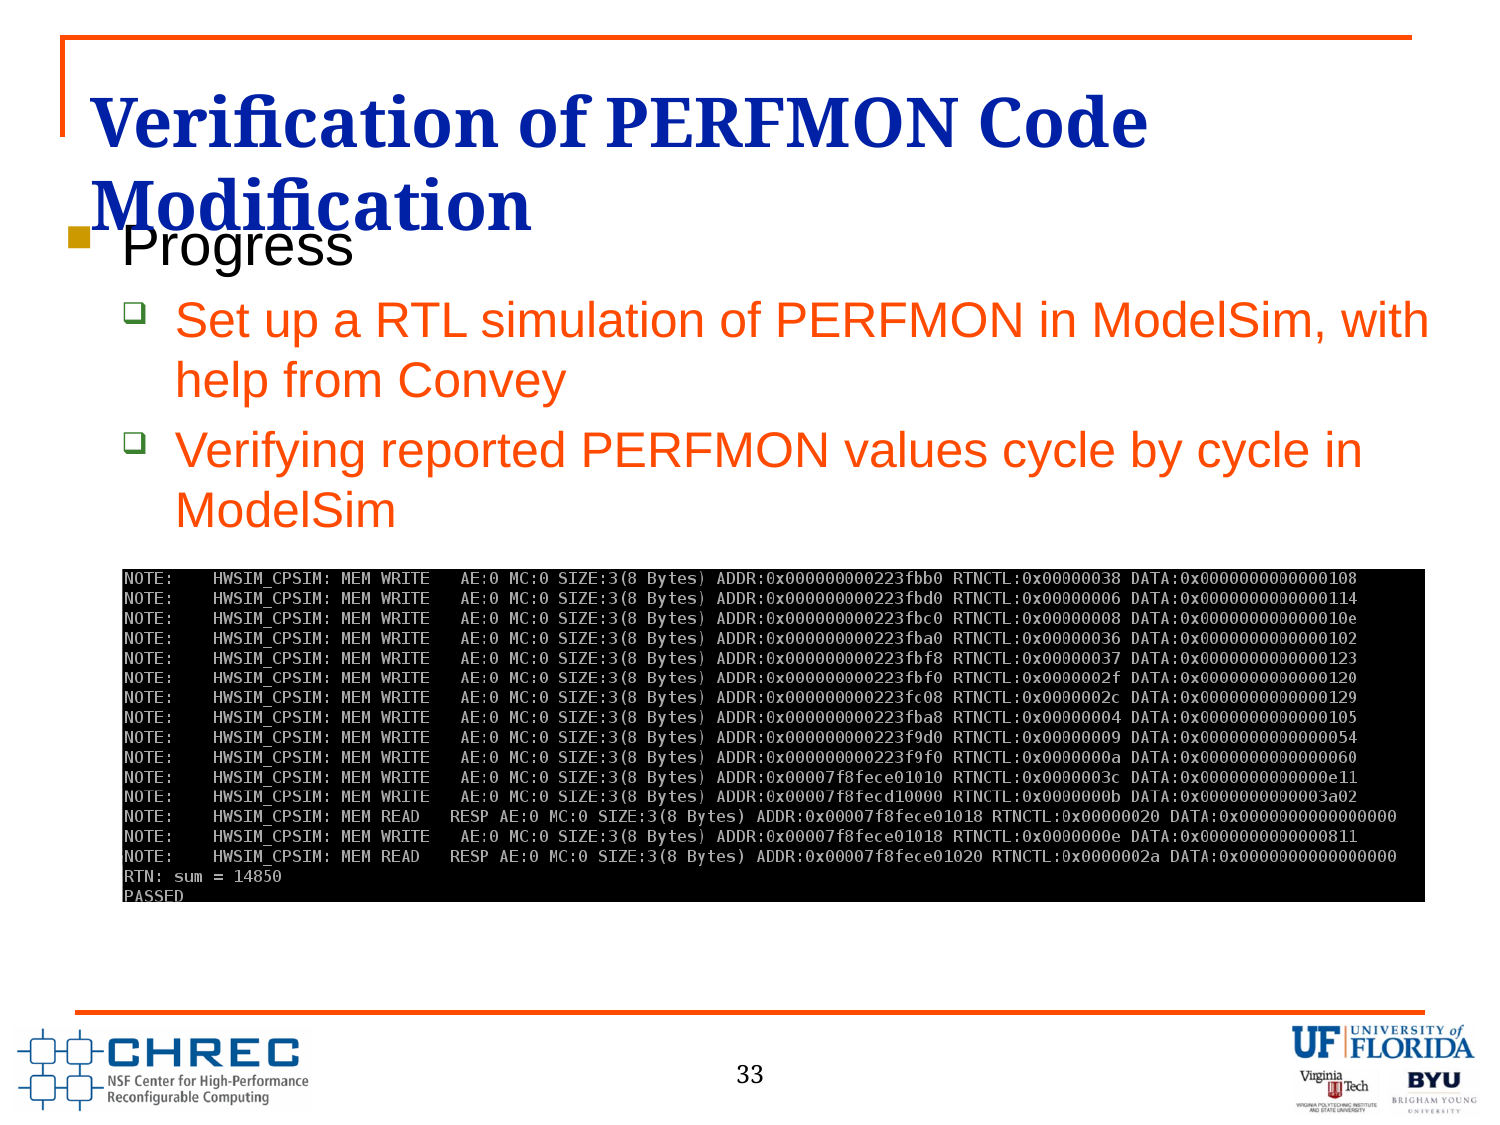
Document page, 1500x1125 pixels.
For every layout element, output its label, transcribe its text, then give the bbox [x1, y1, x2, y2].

picture [12, 1026, 313, 1112]
slide_number 33 [599, 1024, 901, 1101]
picture [122, 569, 1426, 902]
picture [1287, 1021, 1485, 1117]
list Progress Set up a RTL simulation of PERFMON in ModelSim, with help from Convey Verifying reported PERFMON values cycle by cycle in ModelSim [49, 199, 1451, 1006]
title Verification of PERFMON Code Modification [74, 71, 1500, 227]
